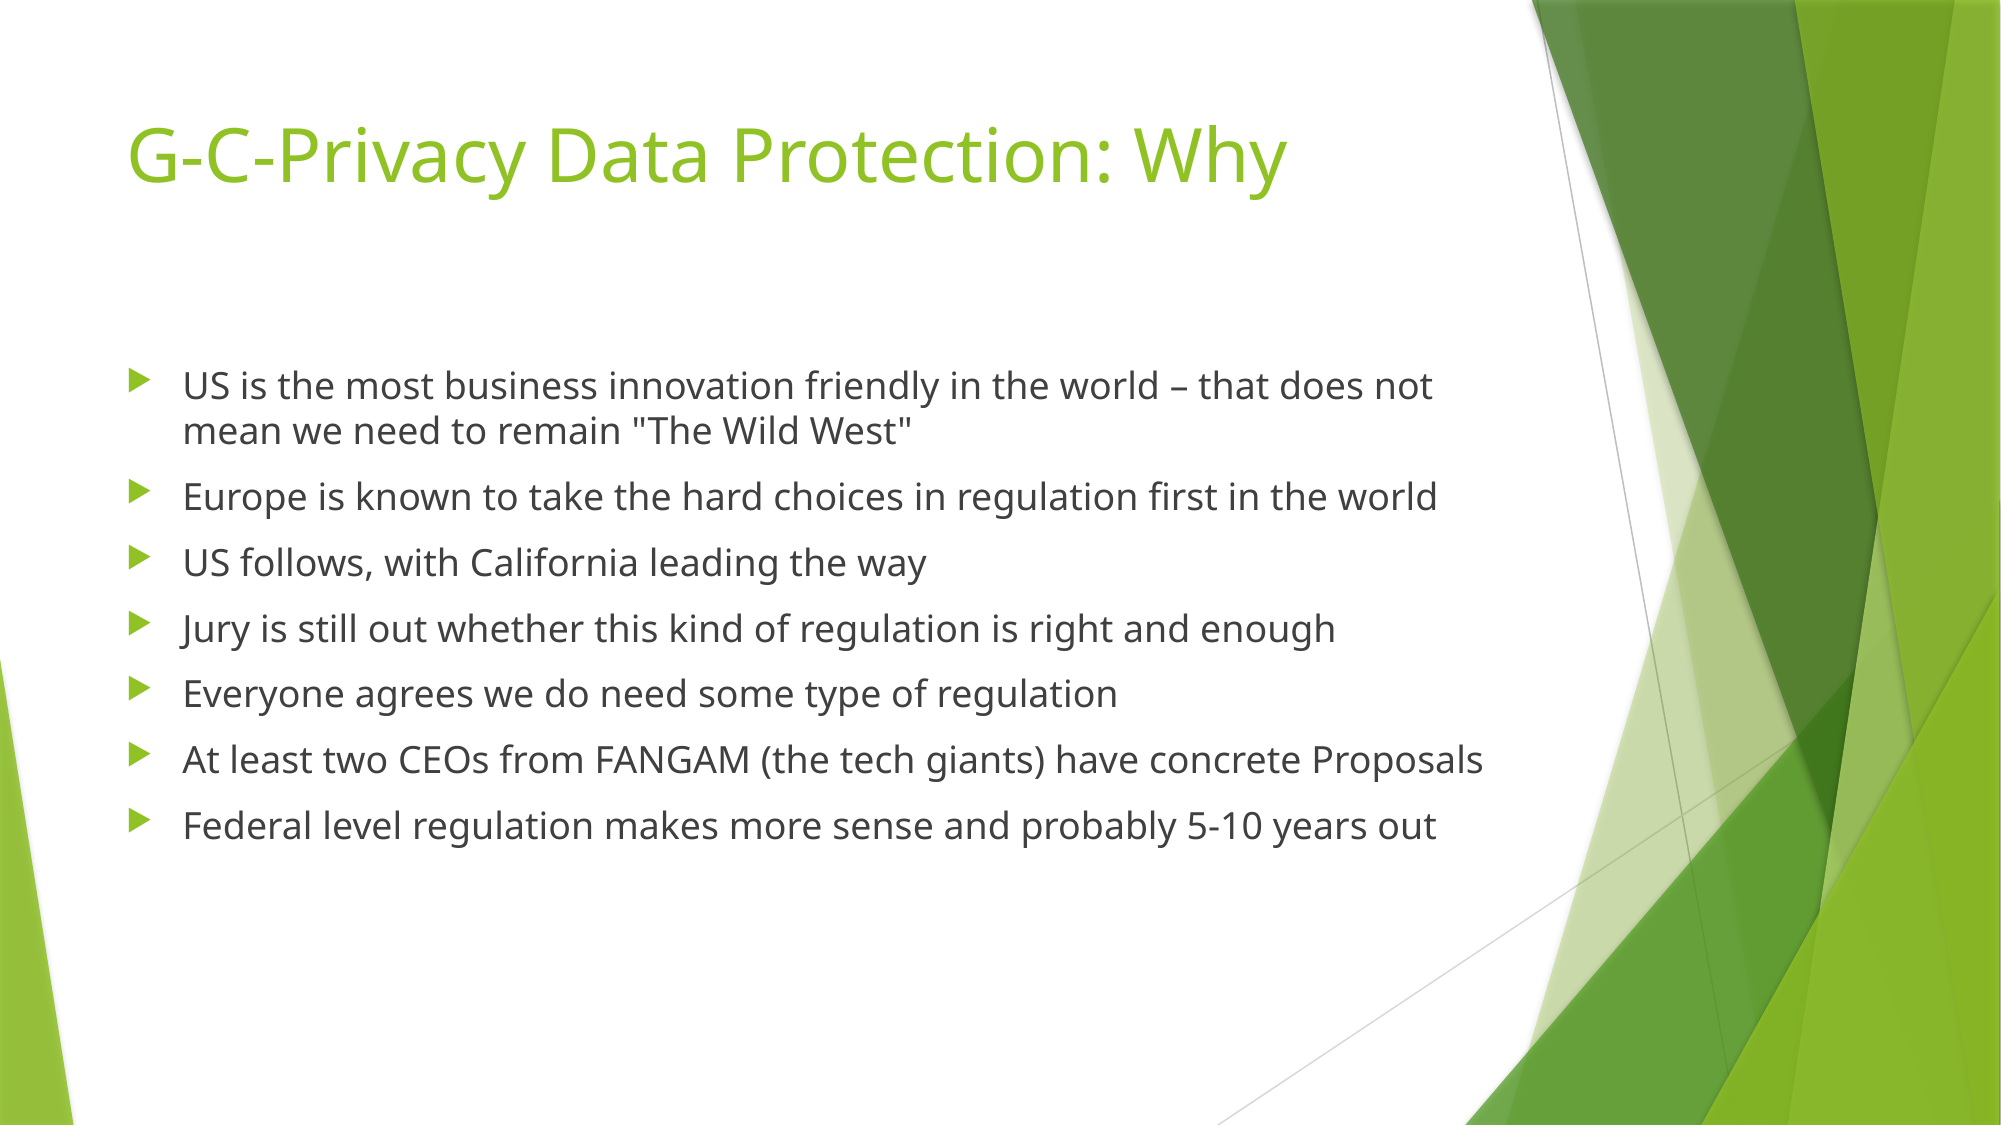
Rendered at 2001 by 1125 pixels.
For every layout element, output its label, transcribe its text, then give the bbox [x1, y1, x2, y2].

title G-C-Privacy Data Protection: Why [111, 99, 1522, 317]
list US is the most business innovation friendly in the world – that does not mean we need to remain "The Wild West" Europe is known to take the hard choices in regulation first in the world US follows, with California leading the way Jury is still out whether this kind of regulation is right and enough Everyone agrees we do need some type of regulation At least two CEOs from FANGAM (the tech giants) have concrete Proposals Federal level regulation makes more sense and probably 5-10 years out [111, 354, 1522, 992]
